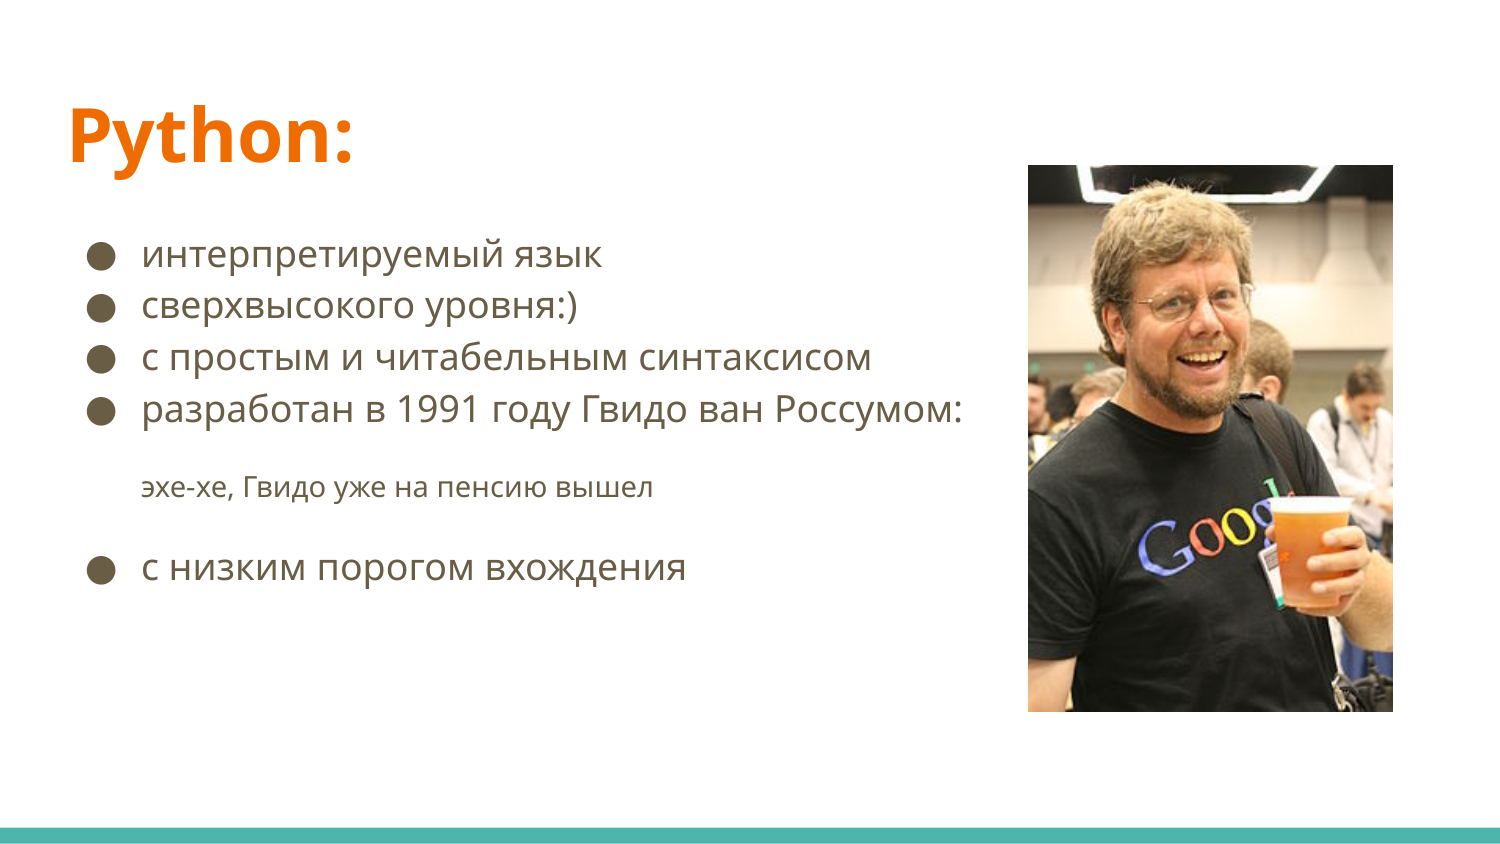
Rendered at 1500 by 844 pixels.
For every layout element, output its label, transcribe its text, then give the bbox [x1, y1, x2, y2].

picture [1028, 164, 1393, 713]
list интерпретируемый язык сверхвысокого уровня:) с простым и читабельным синтаксисом разработан в 1991 году Гвидо ван Россумом: эхе-хе, Гвидо уже на пенсию вышел с низким порогом вхождения [51, 207, 1449, 750]
title Python: [51, 72, 1449, 189]
